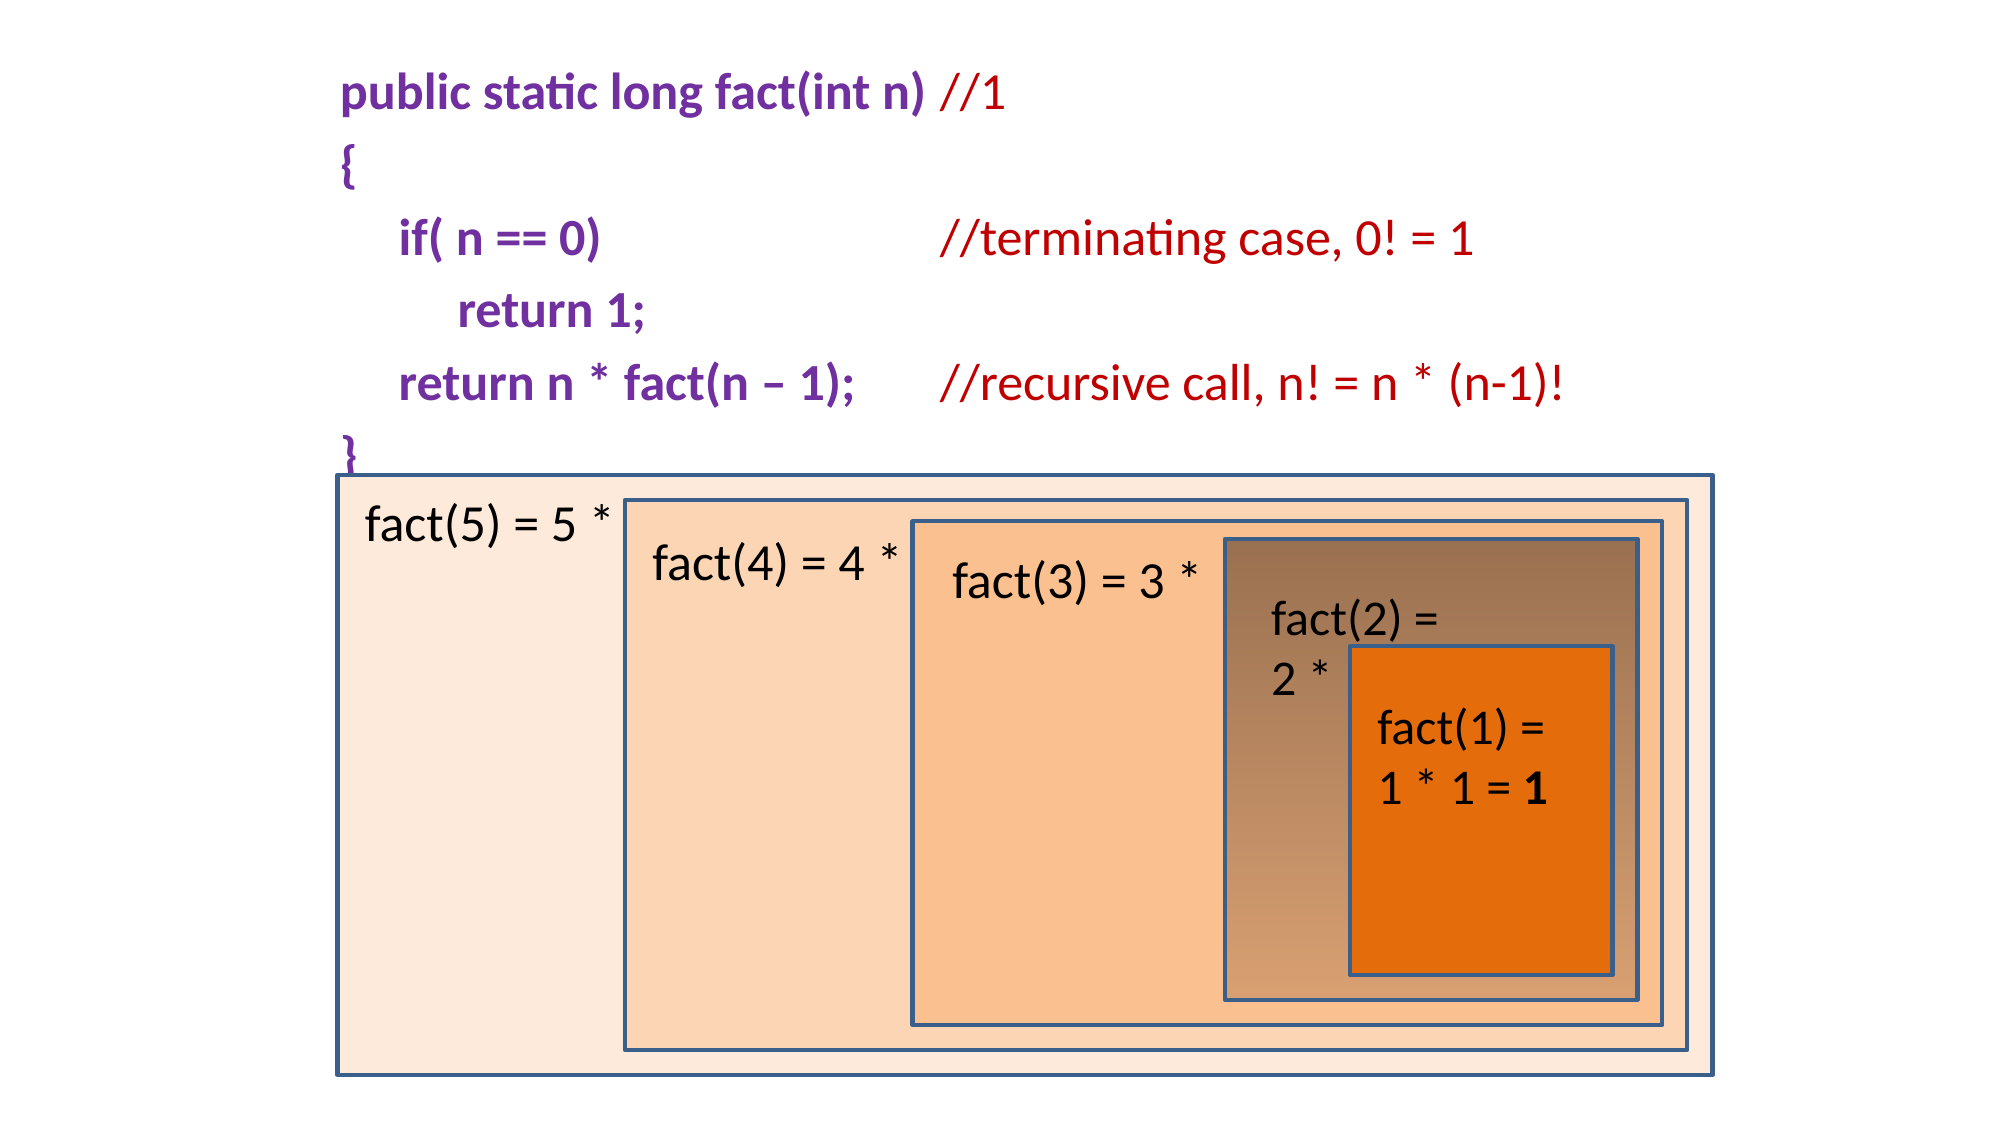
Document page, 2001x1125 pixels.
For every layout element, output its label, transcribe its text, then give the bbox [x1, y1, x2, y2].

text_box fact(1) = 1 * 1 = 1 [1362, 687, 1613, 823]
text_box [1223, 537, 1640, 1002]
text_box [910, 519, 1664, 1027]
text_box [1348, 644, 1615, 977]
list public static long fact(int n) //1 { if( n == 0) //terminating case, 0! = 1 return 1; return n * fact(n – 1); //recursive call, n! = n * (n-1)! } [324, 50, 1675, 500]
text_box [623, 498, 1689, 1052]
text_box [335, 473, 1715, 1077]
text_box fact(3) = 3 * [937, 538, 1223, 617]
text_box fact(4) = 4 * [637, 521, 910, 599]
text_box fact(2) = 2 * [1256, 578, 1613, 713]
text_box fact(5) = 5 * [350, 482, 1225, 560]
